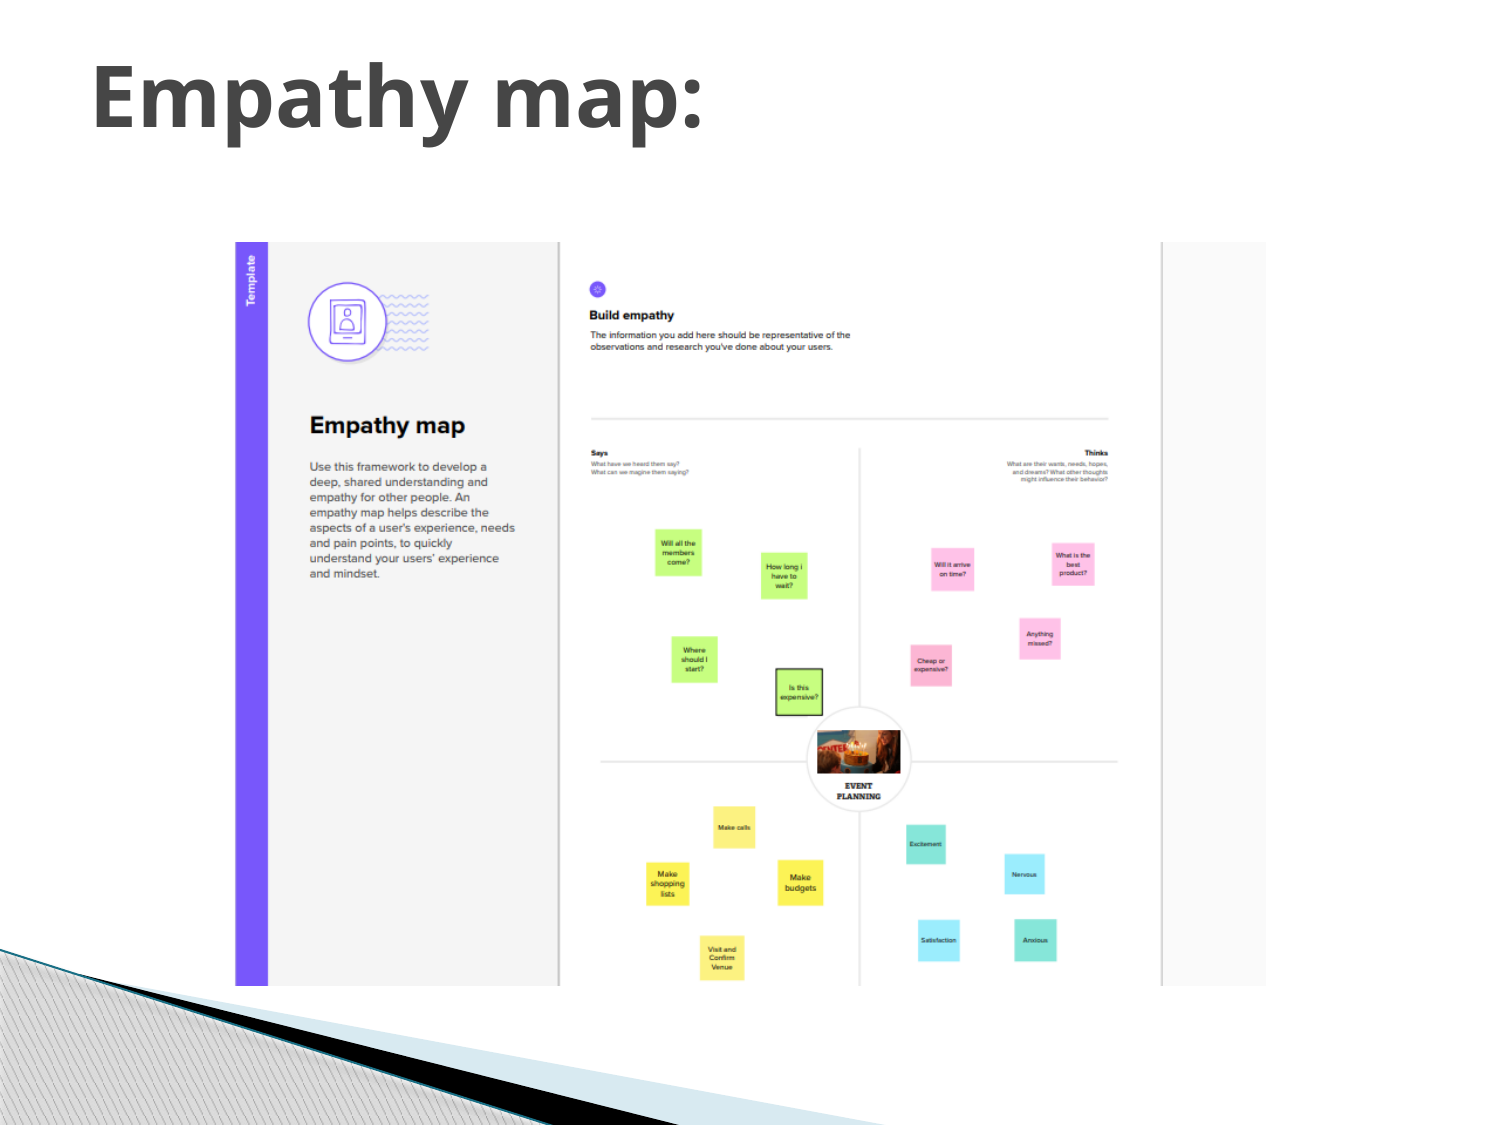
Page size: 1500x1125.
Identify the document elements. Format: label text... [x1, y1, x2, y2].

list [233, 242, 1266, 986]
title Empathy map: [75, 0, 1425, 188]
